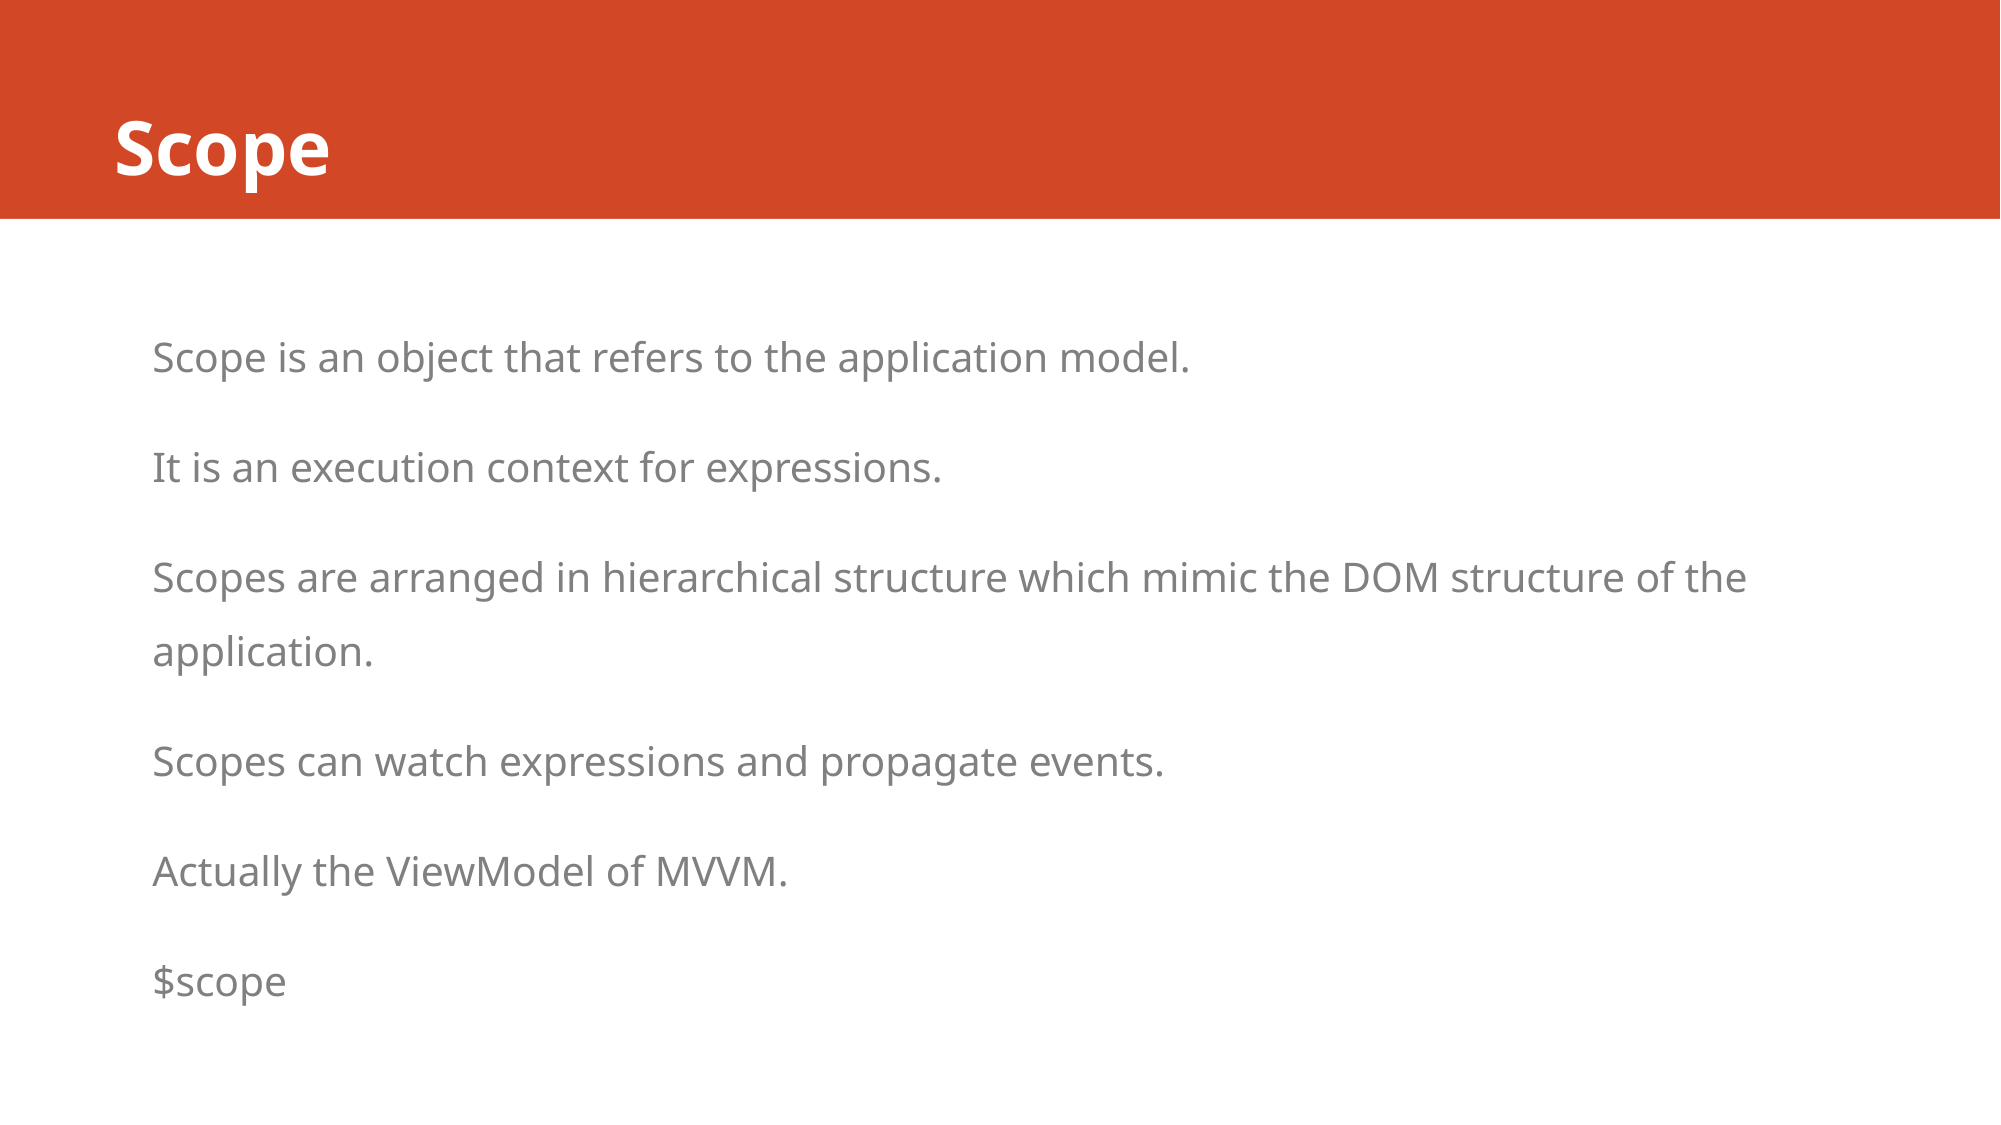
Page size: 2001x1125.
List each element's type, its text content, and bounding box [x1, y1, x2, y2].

list Scope is an object that refers to the application model. It is an execution context for expressions. Scopes are arranged in hierarchical structure which mimic the DOM structure of the application. Scopes can watch expressions and propagate events. Actually the ViewModel of MVVM. $scope [137, 299, 1848, 1014]
title Scope [99, 0, 1863, 199]
